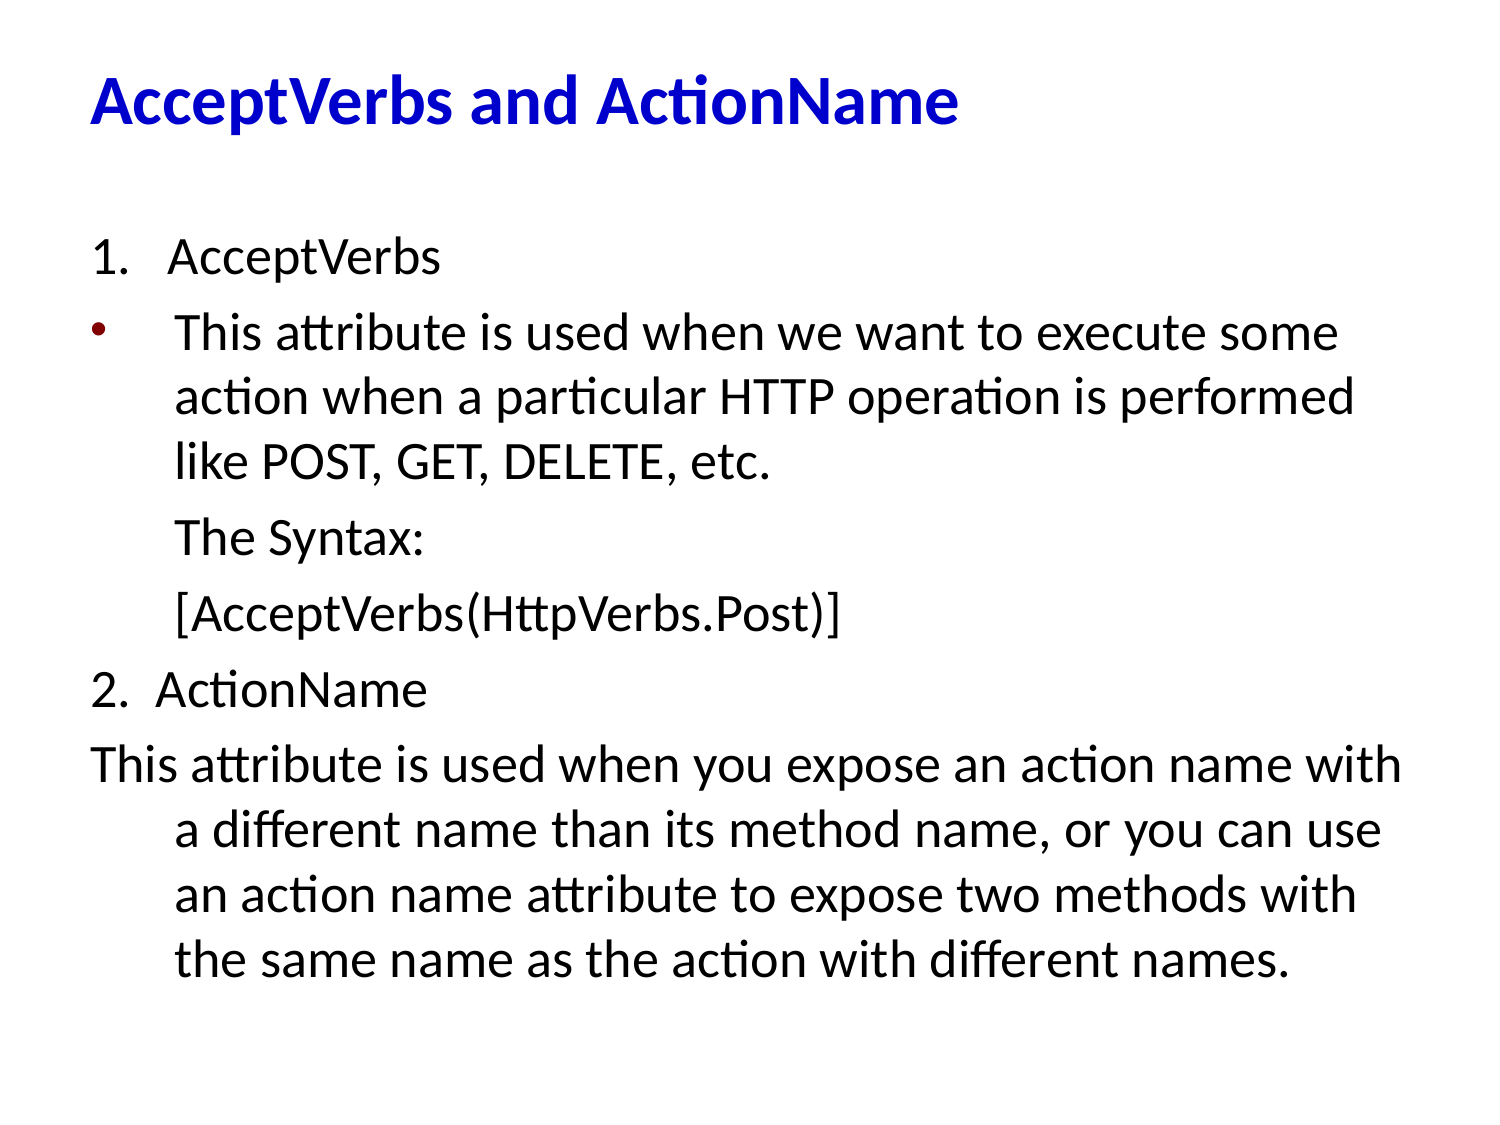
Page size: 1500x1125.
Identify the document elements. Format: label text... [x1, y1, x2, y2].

list 1. AcceptVerbs This attribute is used when we want to execute some action when a particular HTTP operation is performed like POST, GET, DELETE, etc. The Syntax: [AcceptVerbs(HttpVerbs.Post)] 2. ActionName This attribute is used when you expose an action name with a different name than its method name, or you can use an action name attribute to expose two methods with the same name as the action with different names. [74, 212, 1426, 1063]
title AcceptVerbs and ActionName [74, 20, 1313, 172]
